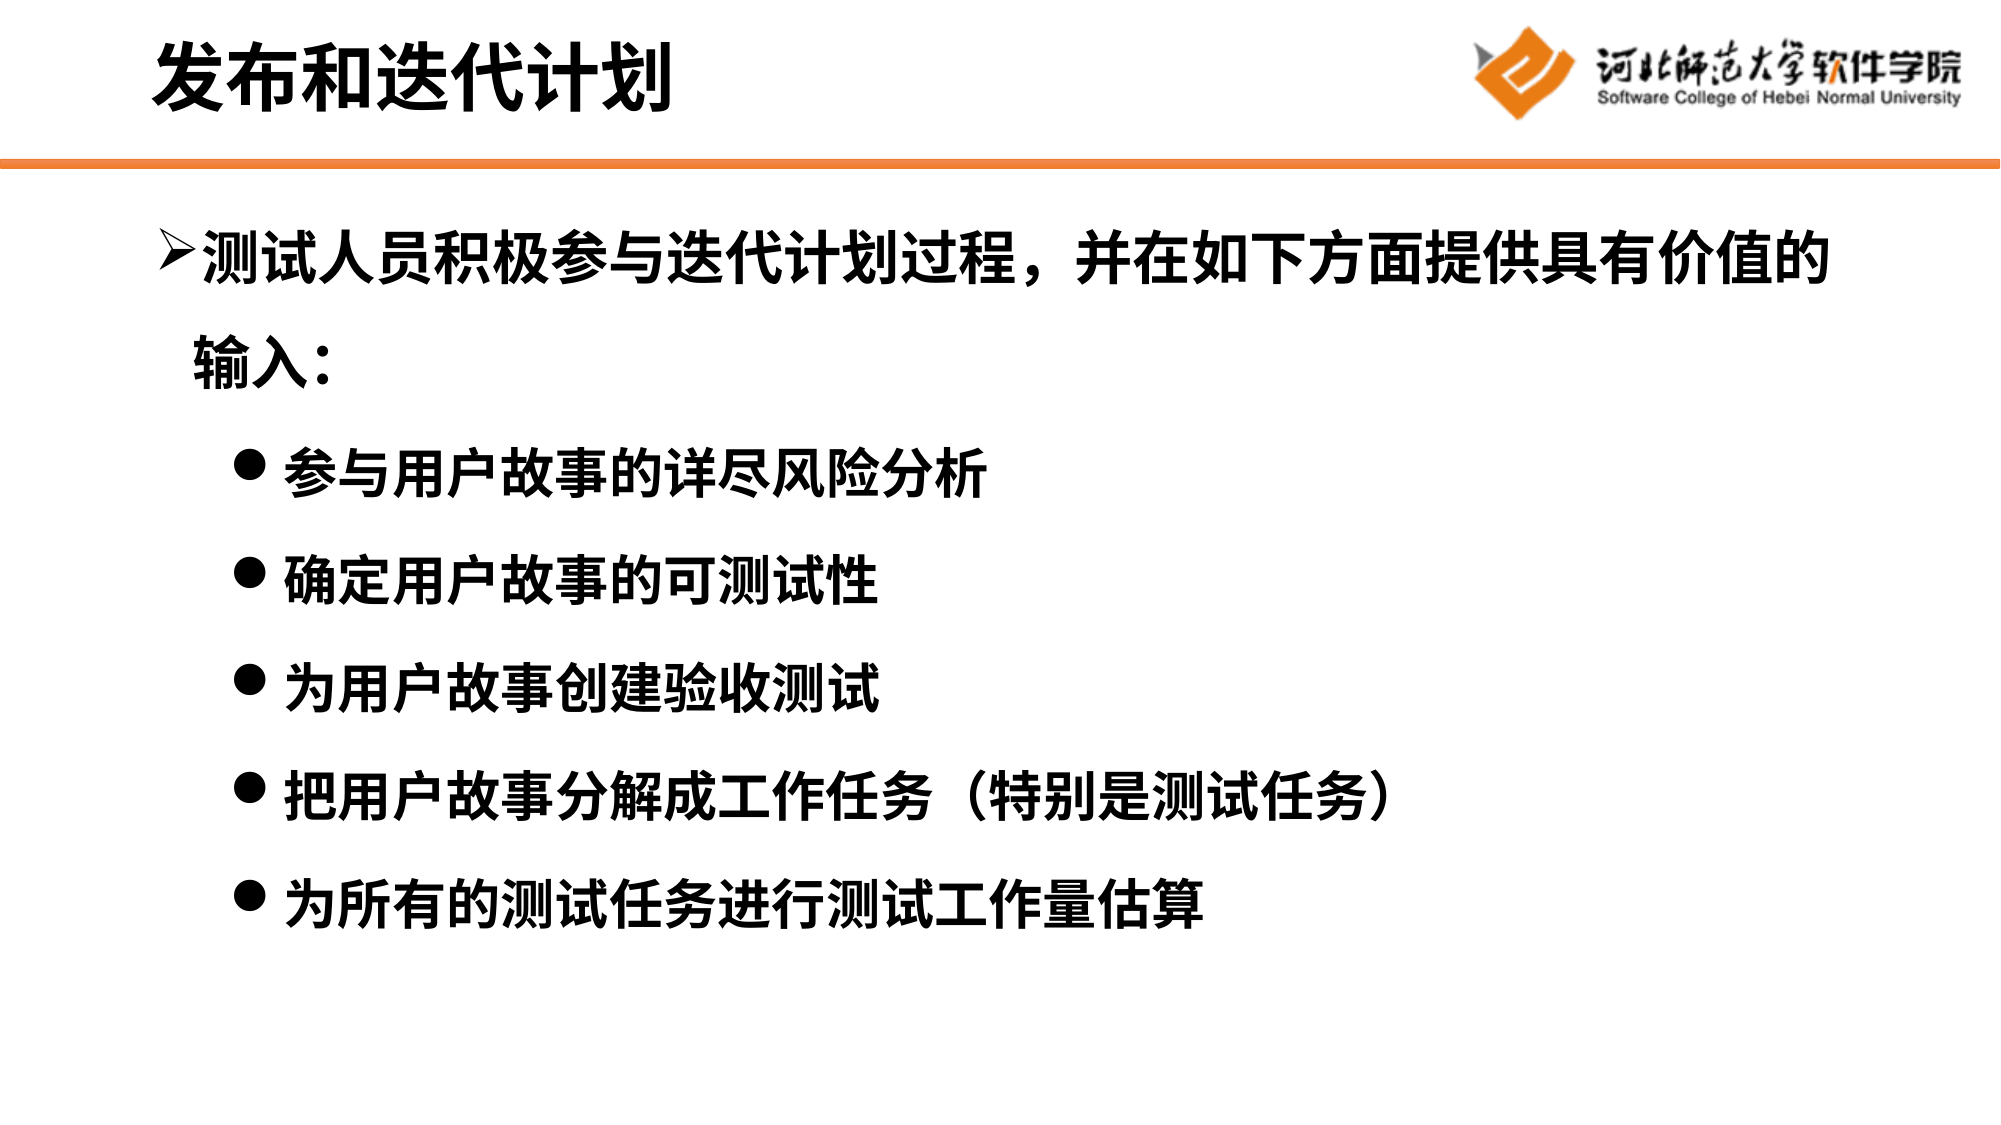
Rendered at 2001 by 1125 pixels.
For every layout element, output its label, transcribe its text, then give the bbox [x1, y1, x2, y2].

list 测试人员积极参与迭代计划过程，并在如下方面提供具有价值的输入： 参与用户故事的详尽风险分析 确定用户故事的可测试性 为用户故事创建验收测试 把用户故事分解成工作任务（特别是测试任务） 为所有的测试任务进行测试工作量估算 [139, 178, 1865, 988]
title 发布和迭代计划 [135, 8, 1861, 155]
picture [1861, 18, 1988, 126]
